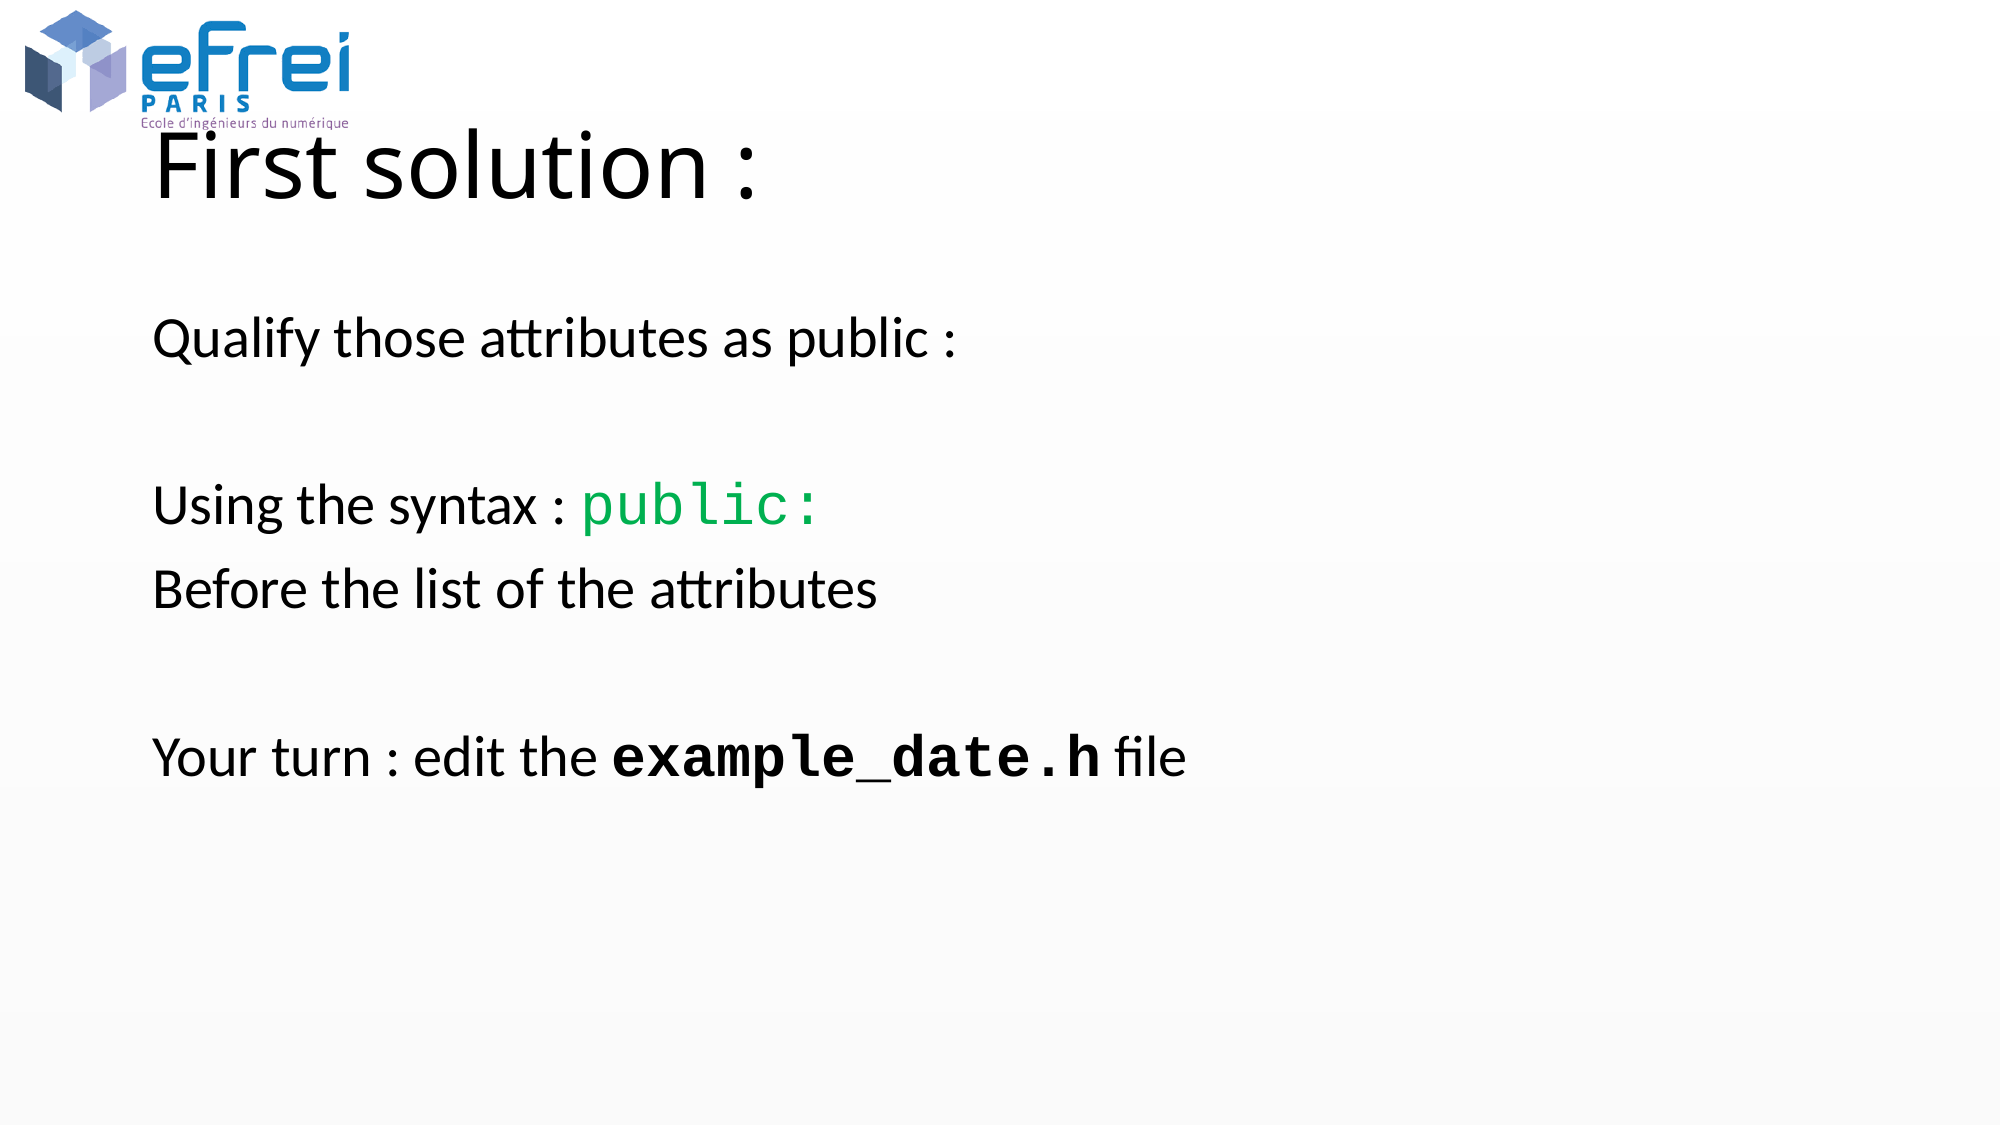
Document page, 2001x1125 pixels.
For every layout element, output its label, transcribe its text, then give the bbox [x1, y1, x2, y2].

picture [25, 10, 349, 130]
list Qualify those attributes as public : Using the syntax : public: Before the list of the attributes Your turn : edit the example_date.h file [137, 299, 1863, 1014]
title First solution : [137, 59, 1863, 278]
